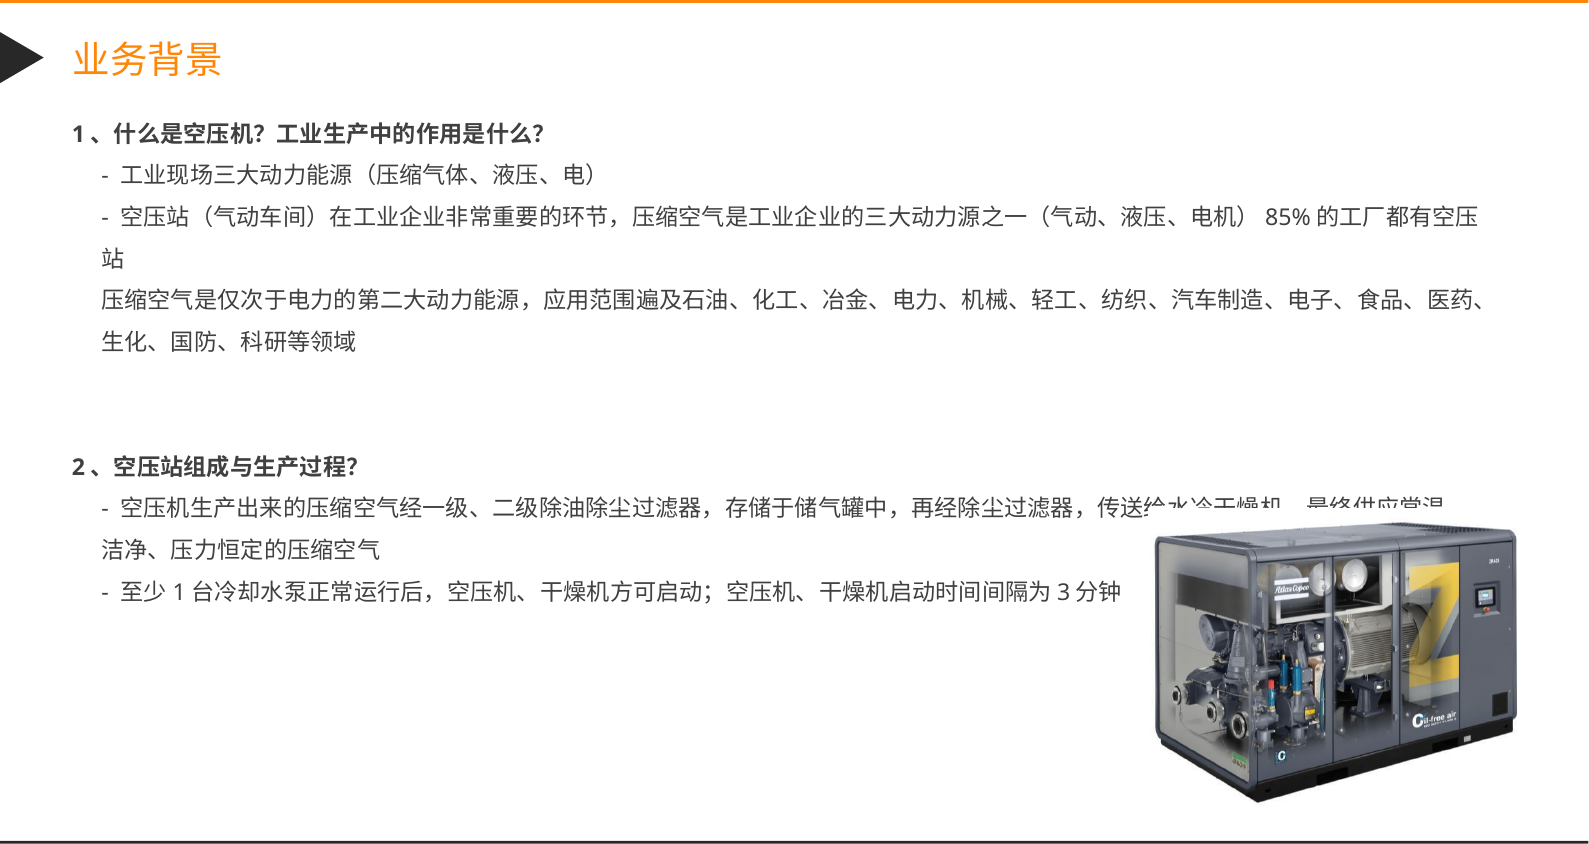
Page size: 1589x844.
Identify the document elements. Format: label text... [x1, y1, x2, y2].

picture [1148, 508, 1520, 807]
text_box 1、什么是空压机？工业生产中的作用是什么？ - 工业现场三大动力能源（压缩气体、液压、电） - 空压站（气动车间）在工业企业非常重要的环节，压缩空气是工业企业的三大动力源之一（气动、液压、电机）85%的工厂都有空压站 压缩空气是仅次于电力的第二大动力能源，应用范围遍及石油、化工、冶金、电力、机械、轻工、纺织、汽车制造、电子、食品、医药、生化、国防、科研等领域 2、空压站组成与生产过程？ - 空压机生产出来的压缩空气经一级、二级除油除尘过滤器，存储于储气罐中，再经除尘过滤器，传送给水冷干燥机，最终供应常温、洁净、压力恒定的压缩空气 - 至少1台冷却水泵正常运行后，空压机、干燥机方可启动；空压机、干燥机启动时间间隔为3分钟 [57, 97, 1507, 612]
text_box 业务背景 [58, 29, 782, 89]
